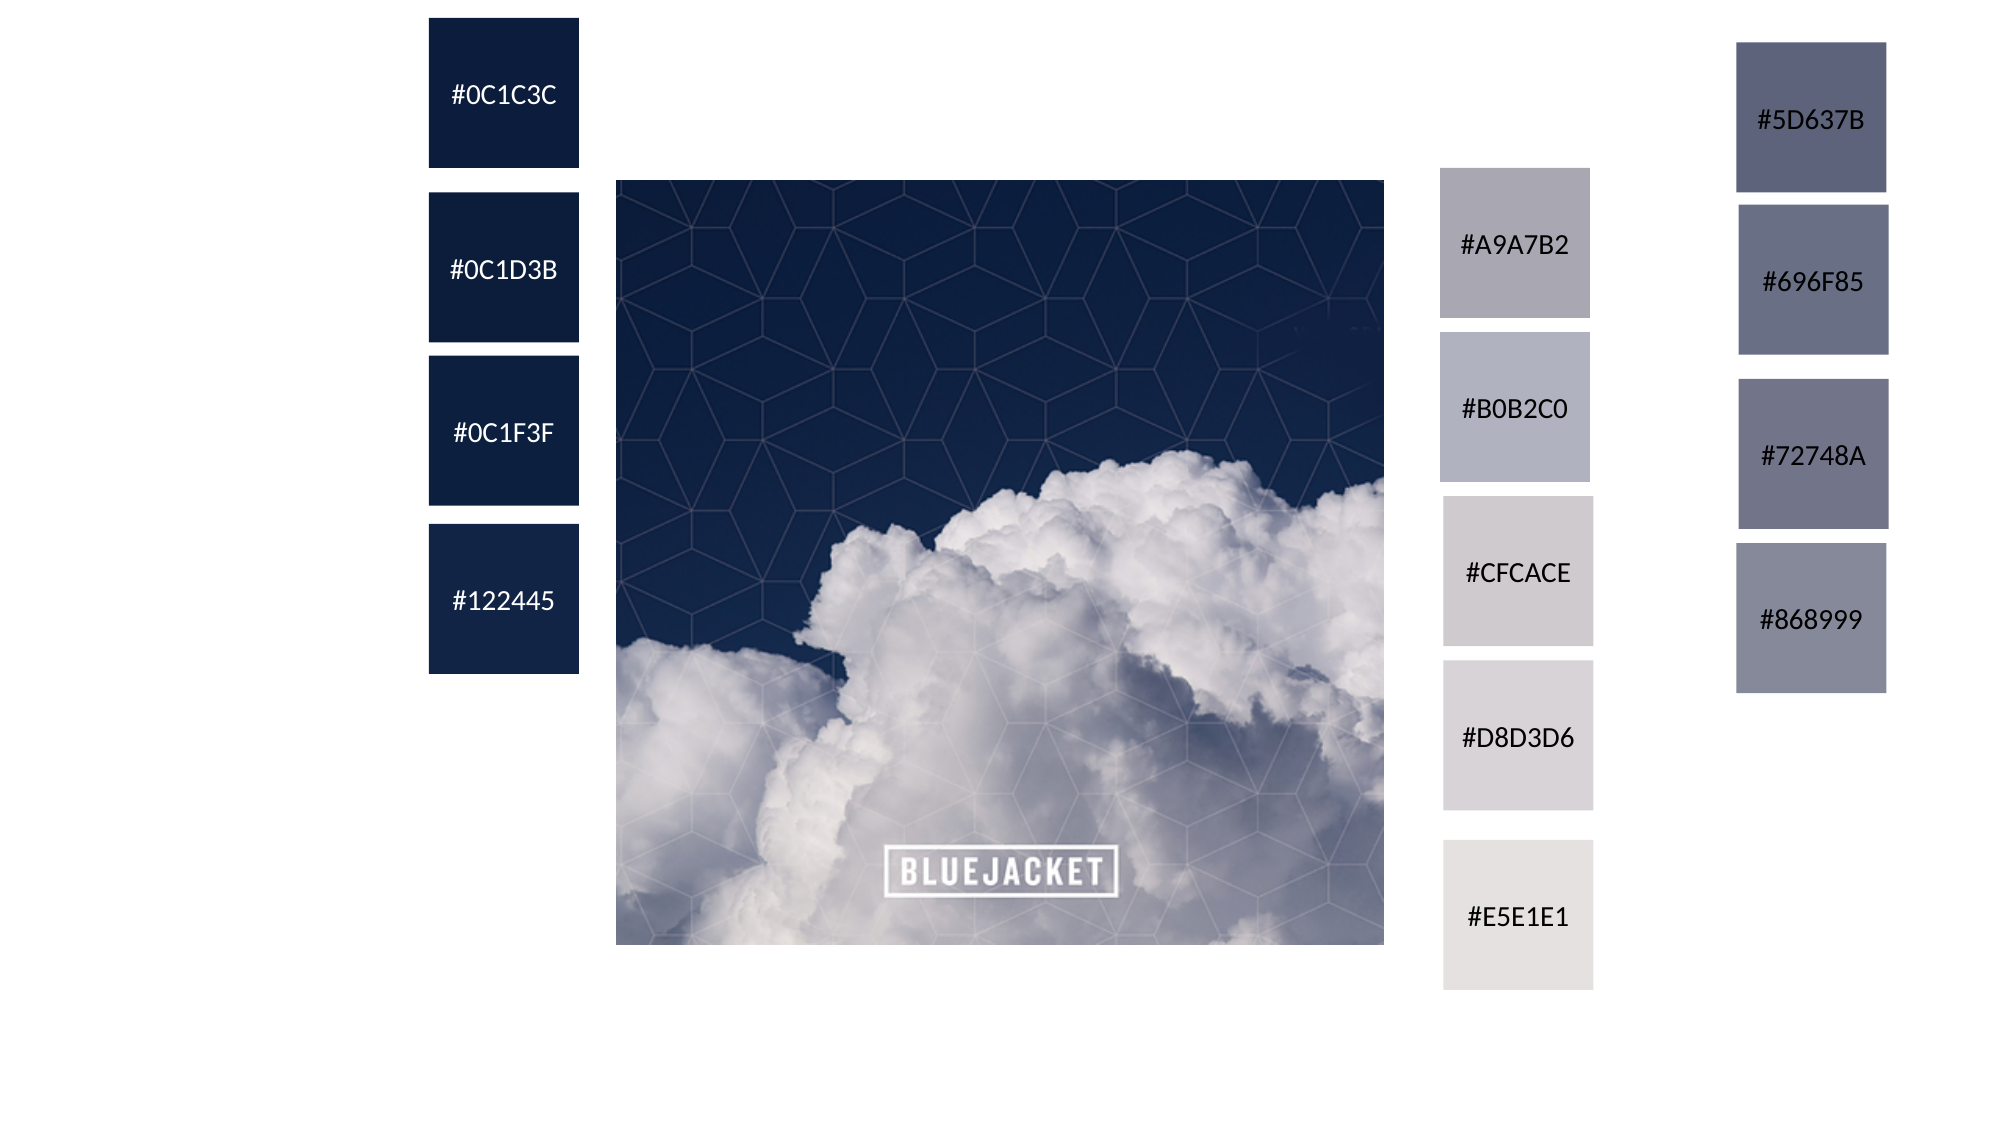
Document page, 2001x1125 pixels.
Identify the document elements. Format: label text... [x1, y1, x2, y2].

text_box #868999 [1735, 542, 1887, 694]
text_box #B0B2C0 [1439, 331, 1591, 483]
text_box #72748A [1738, 378, 1890, 530]
text_box #0C1F3F [428, 355, 580, 507]
text_box #0C1D3B [428, 191, 580, 343]
text_box #696F85 [1738, 204, 1890, 356]
text_box #E5E1E1 [1442, 839, 1594, 991]
text_box #CFCACE [1442, 495, 1594, 647]
text_box #5D637B [1735, 41, 1887, 193]
text_box #122445 [428, 523, 580, 675]
text_box #0C1C3C [428, 17, 580, 169]
text_box #D8D3D6 [1442, 659, 1594, 811]
picture [616, 180, 1384, 945]
text_box #A9A7B2 [1439, 167, 1591, 319]
